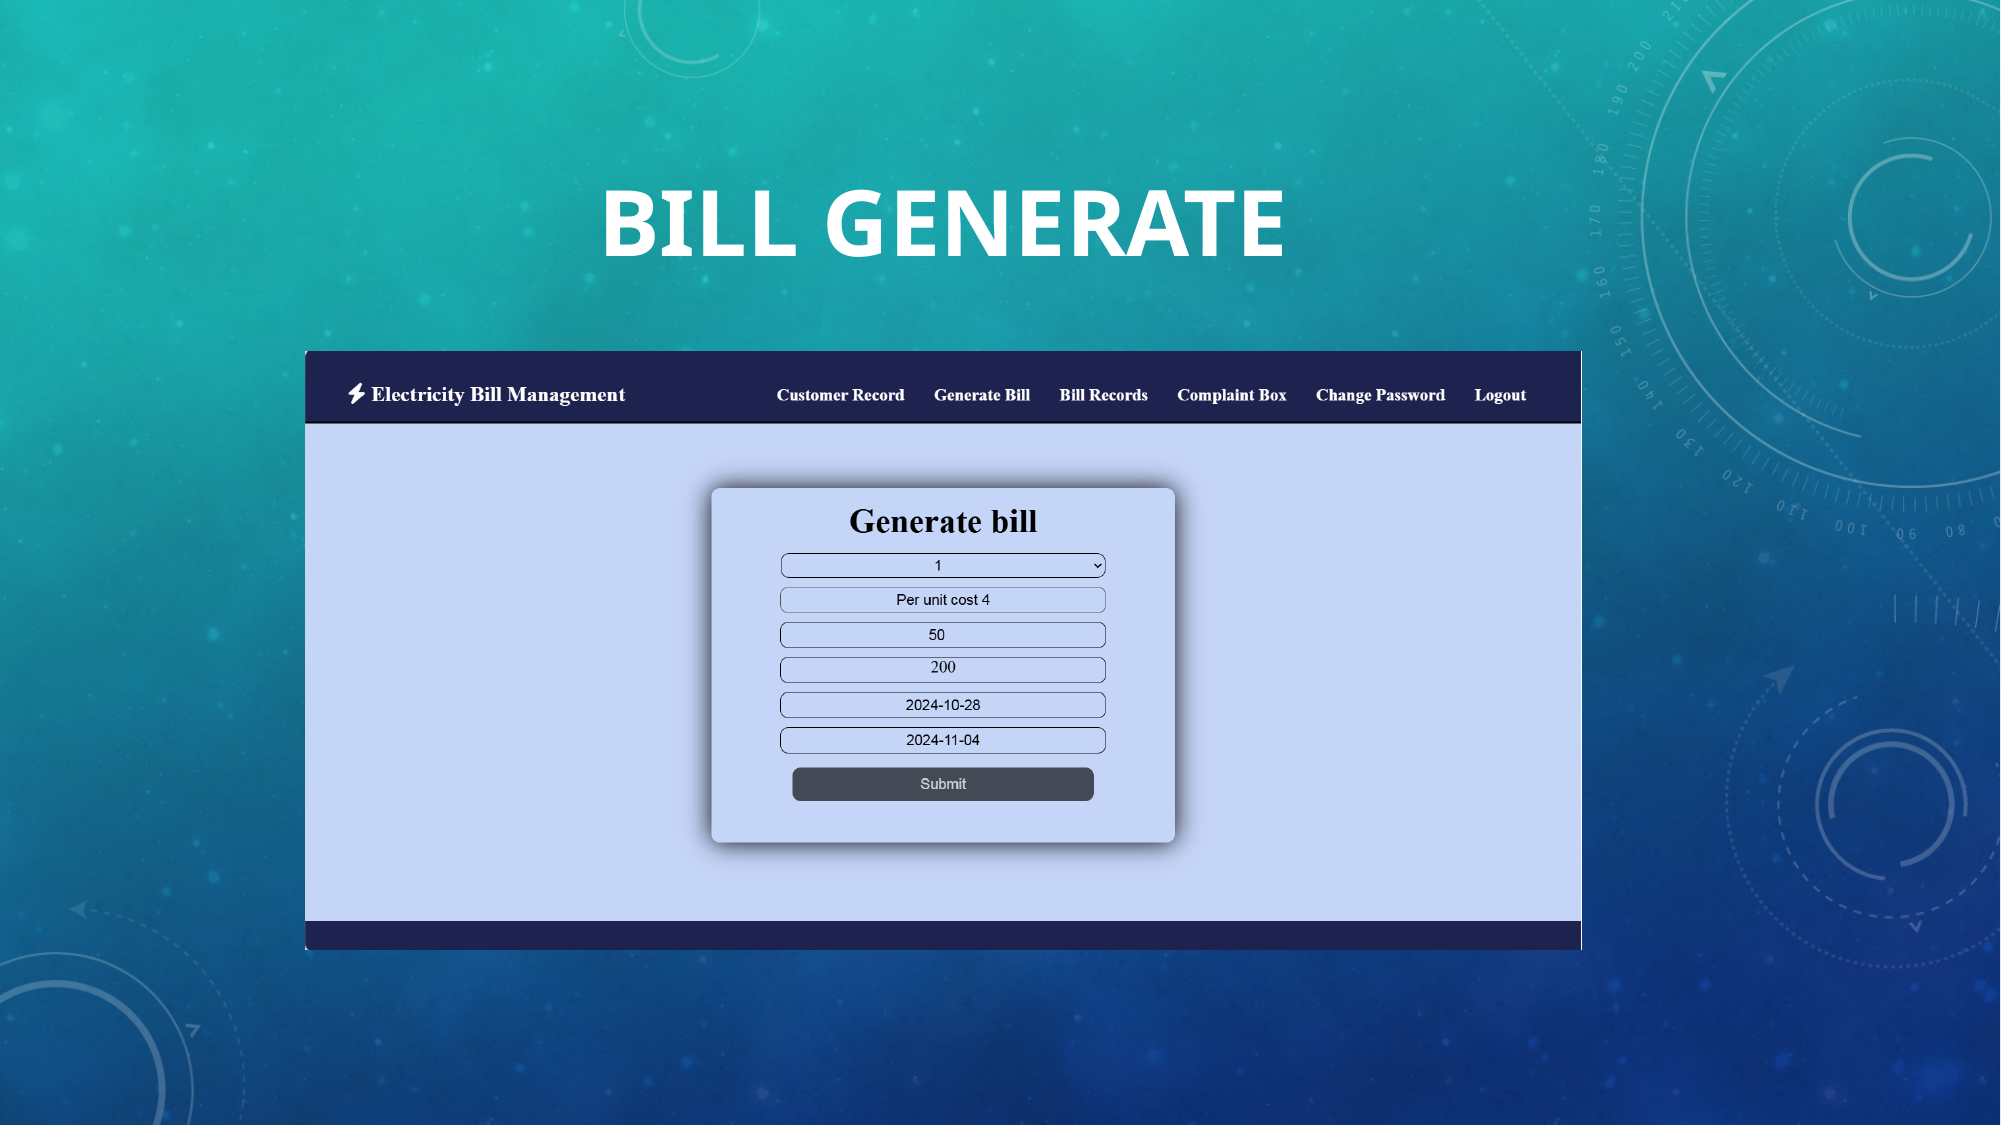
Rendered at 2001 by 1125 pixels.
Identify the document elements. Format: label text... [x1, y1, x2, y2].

title Bill generate [112, 99, 1775, 339]
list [305, 350, 1582, 951]
picture [0, 0, 2001, 1125]
